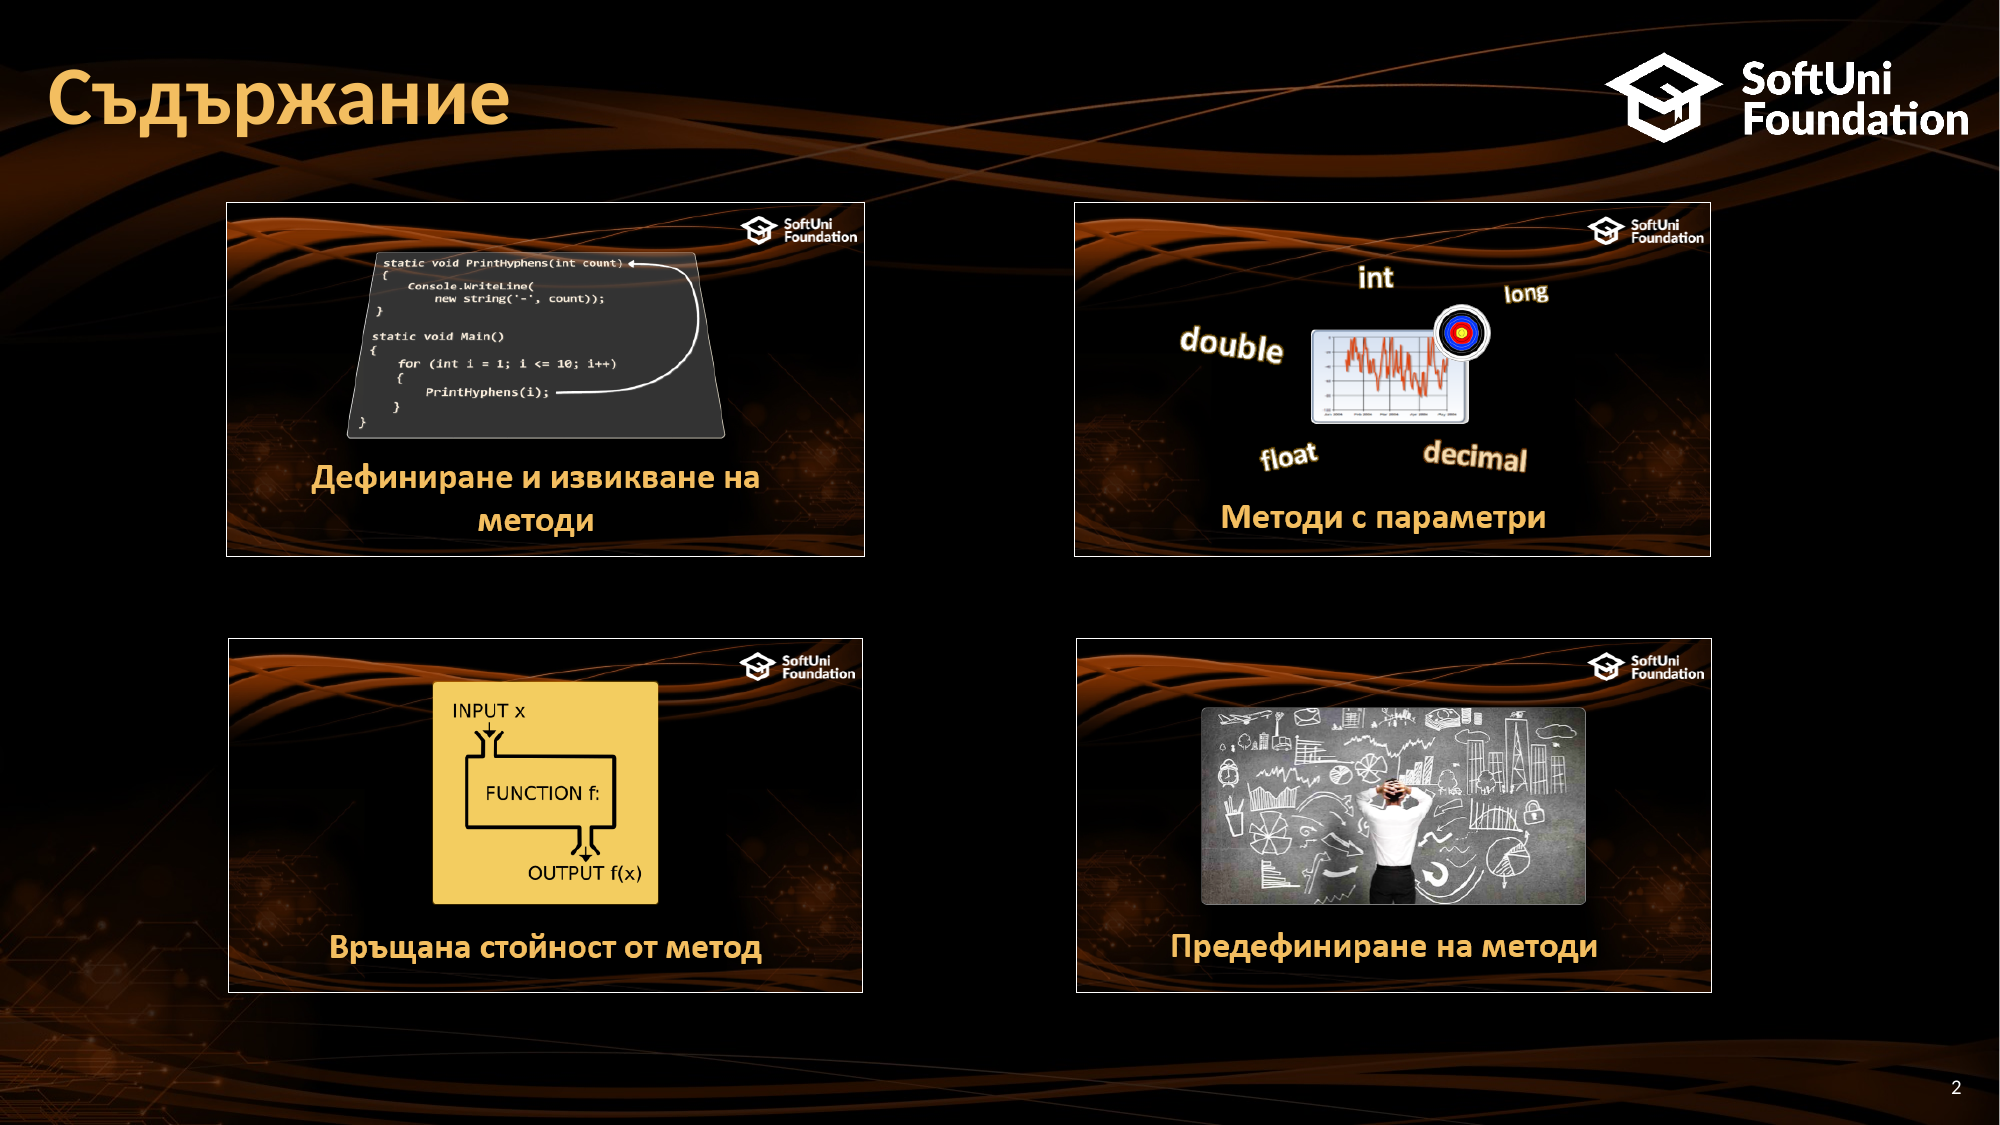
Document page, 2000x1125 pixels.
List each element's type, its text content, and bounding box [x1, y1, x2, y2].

picture [0, 0, 2000, 1125]
title Съдържание [30, 6, 813, 189]
slide_number 2 [1897, 1070, 1968, 1103]
